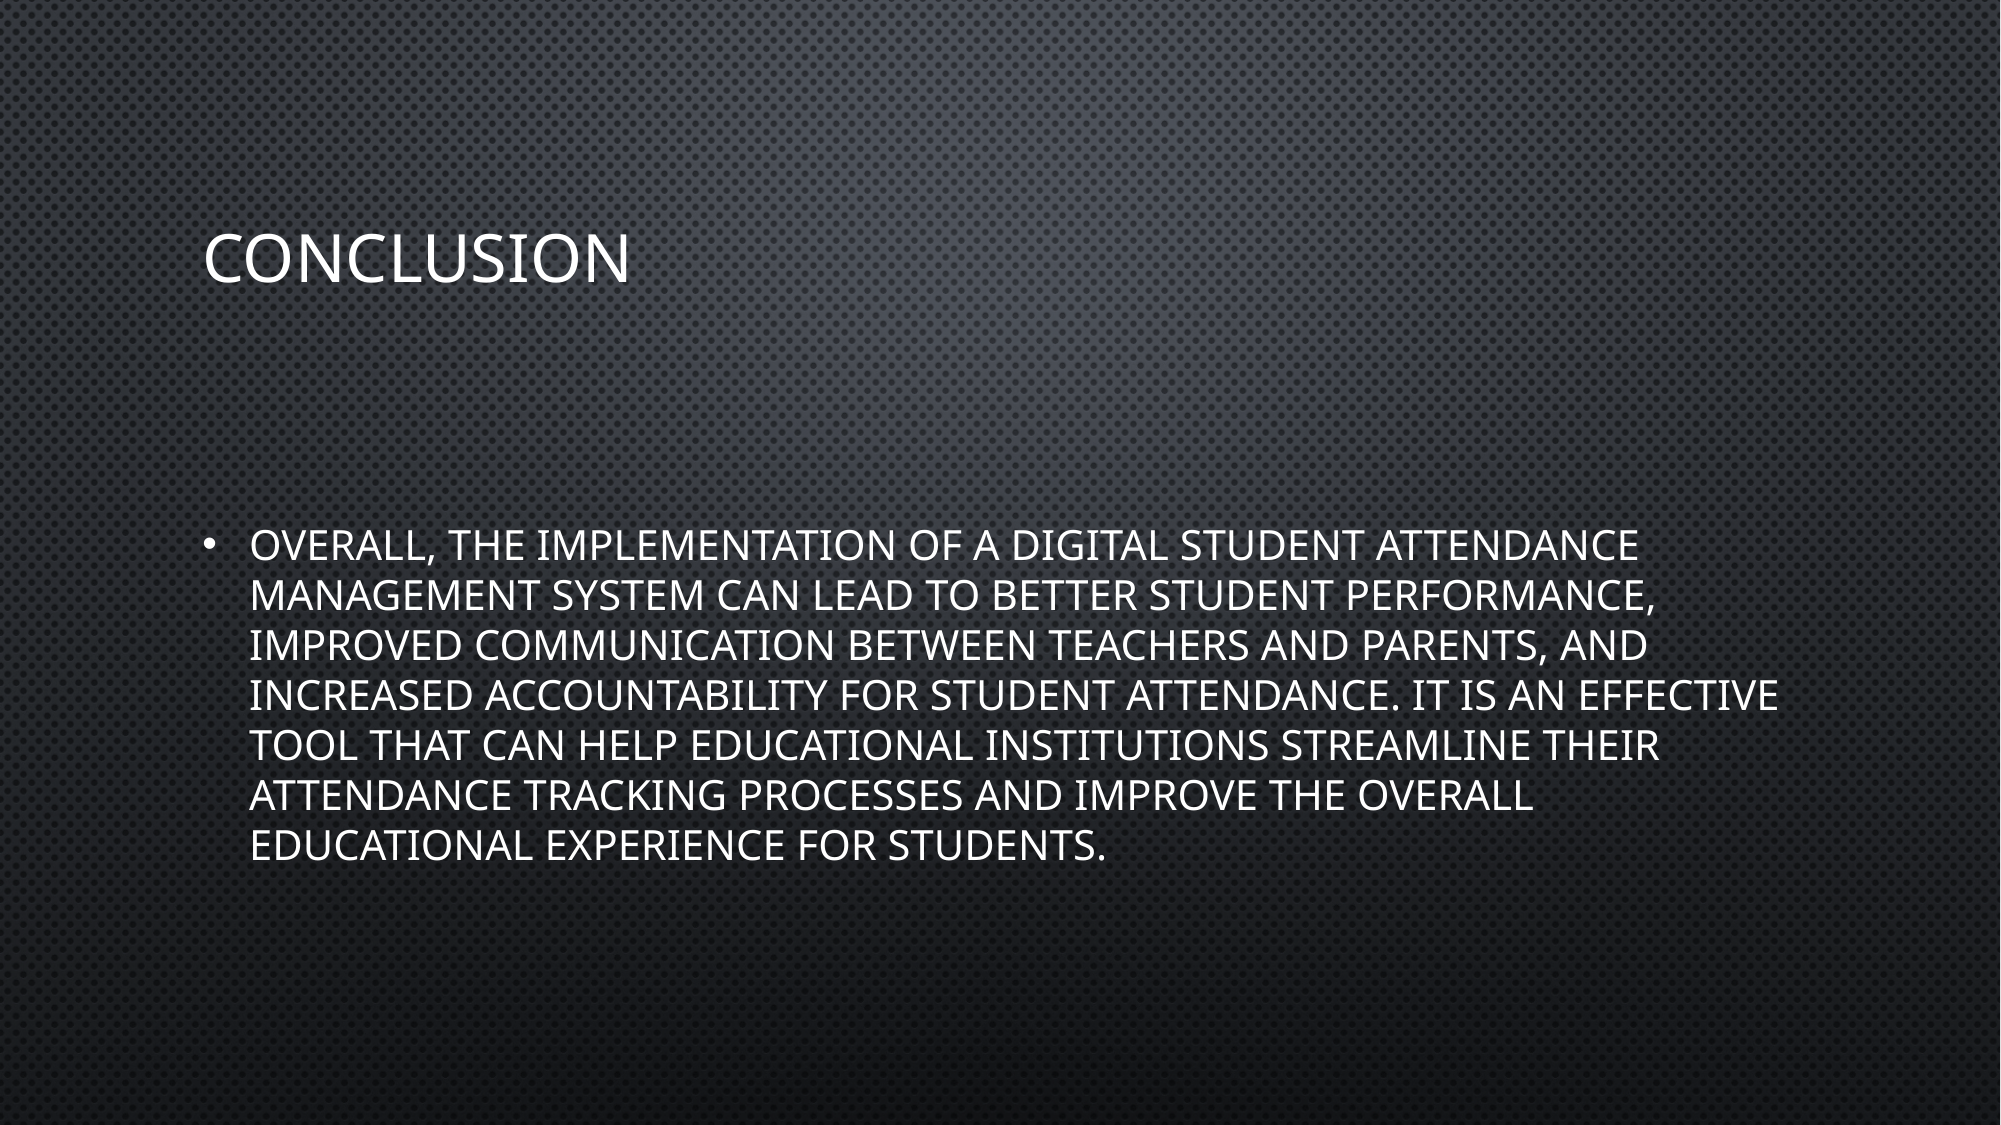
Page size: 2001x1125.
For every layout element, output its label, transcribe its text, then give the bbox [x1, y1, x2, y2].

title conclusion [187, 99, 1813, 413]
list Overall, the implementation of a digital student attendance management system can lead to better student performance, improved communication between teachers and parents, and increased accountability for student attendance. It is an effective tool that can help educational institutions streamline their attendance tracking processes and improve the overall educational experience for students. [187, 437, 1813, 950]
